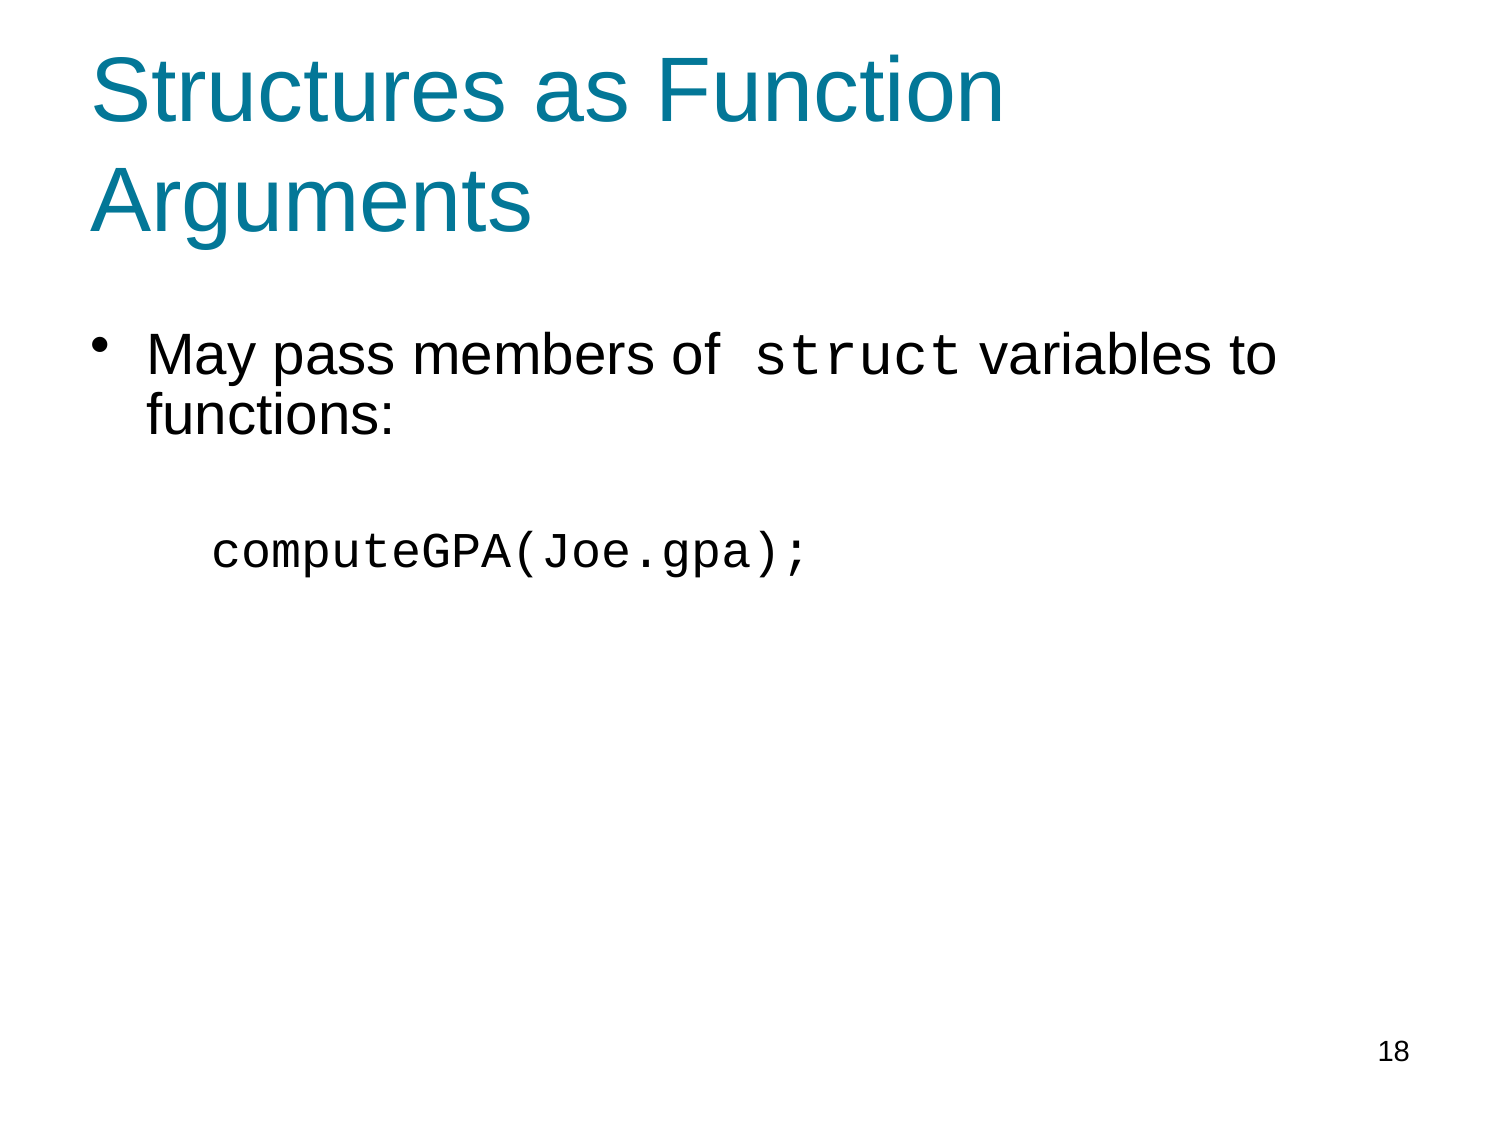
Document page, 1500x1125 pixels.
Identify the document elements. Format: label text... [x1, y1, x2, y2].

title Structures as Function Arguments [75, 45, 1425, 235]
list May pass members of struct variables to functions: computeGPA(Joe.gpa); [75, 319, 1425, 820]
slide_number 18 [1074, 1024, 1426, 1103]
